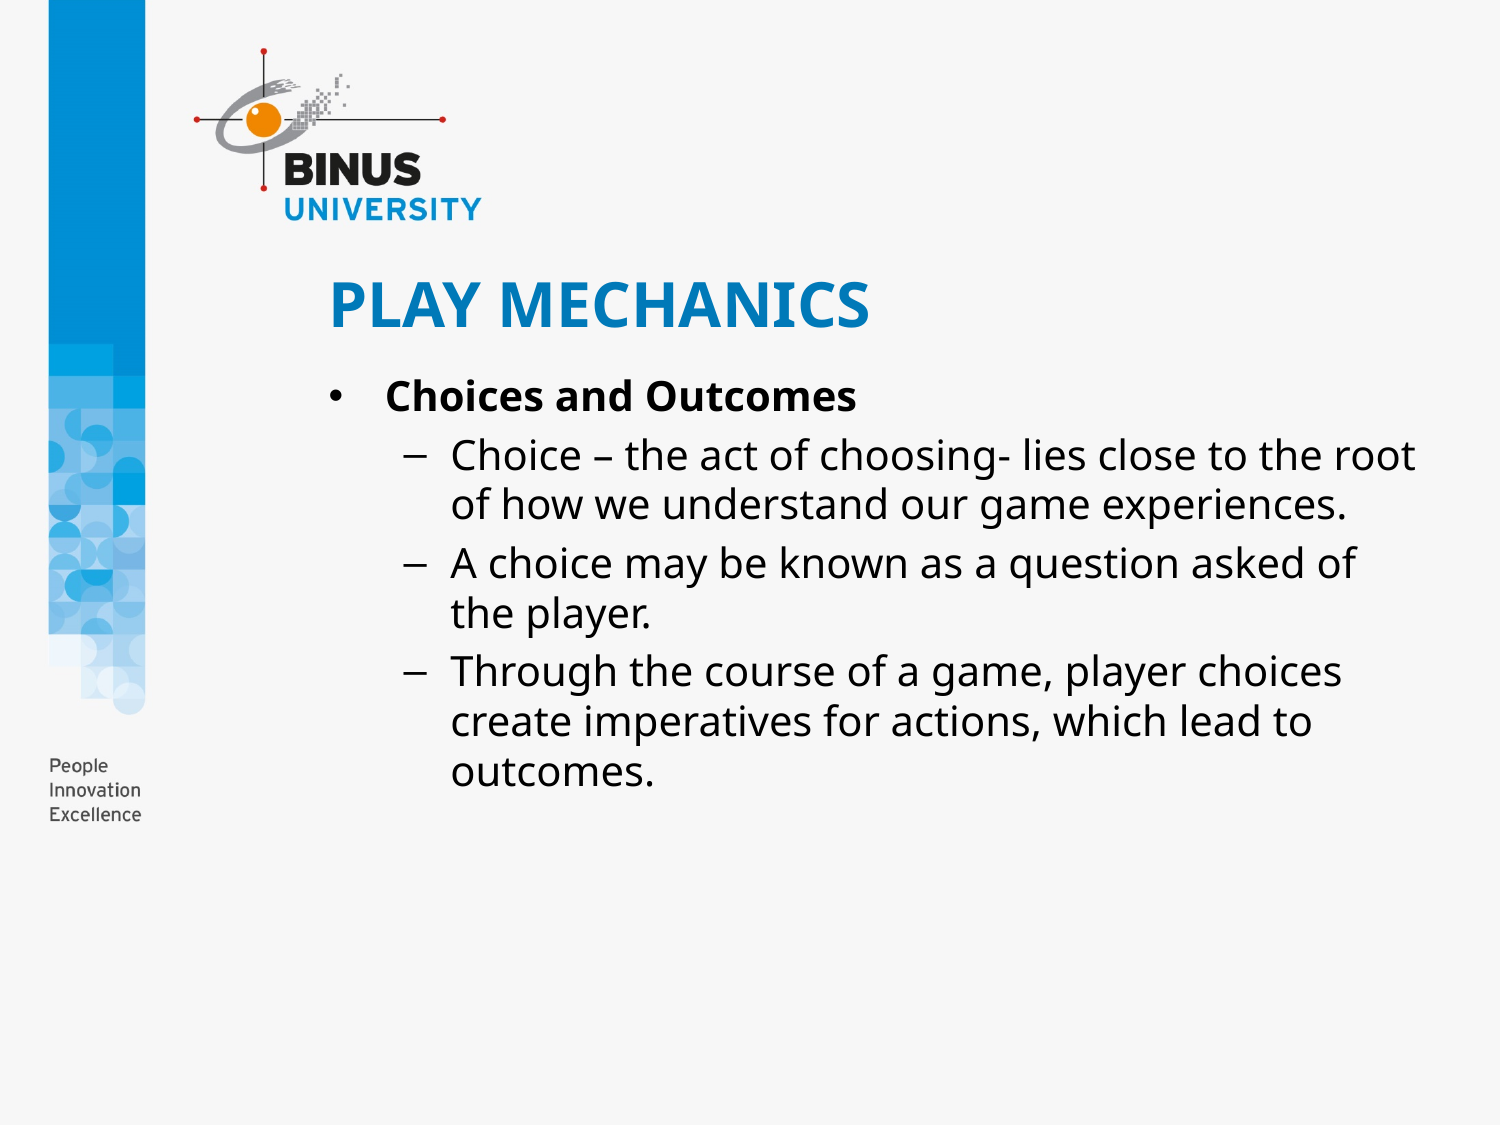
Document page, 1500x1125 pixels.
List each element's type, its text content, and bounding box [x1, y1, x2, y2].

list Choices and Outcomes Choice – the act of choosing- lies close to the root of how we understand our game experiences. A choice may be known as a question asked of the player. Through the course of a game, player choices create imperatives for actions, which lead to outcomes. [313, 362, 1436, 1013]
title PLAY MECHANICS [313, 237, 1436, 362]
picture [0, 0, 1500, 846]
